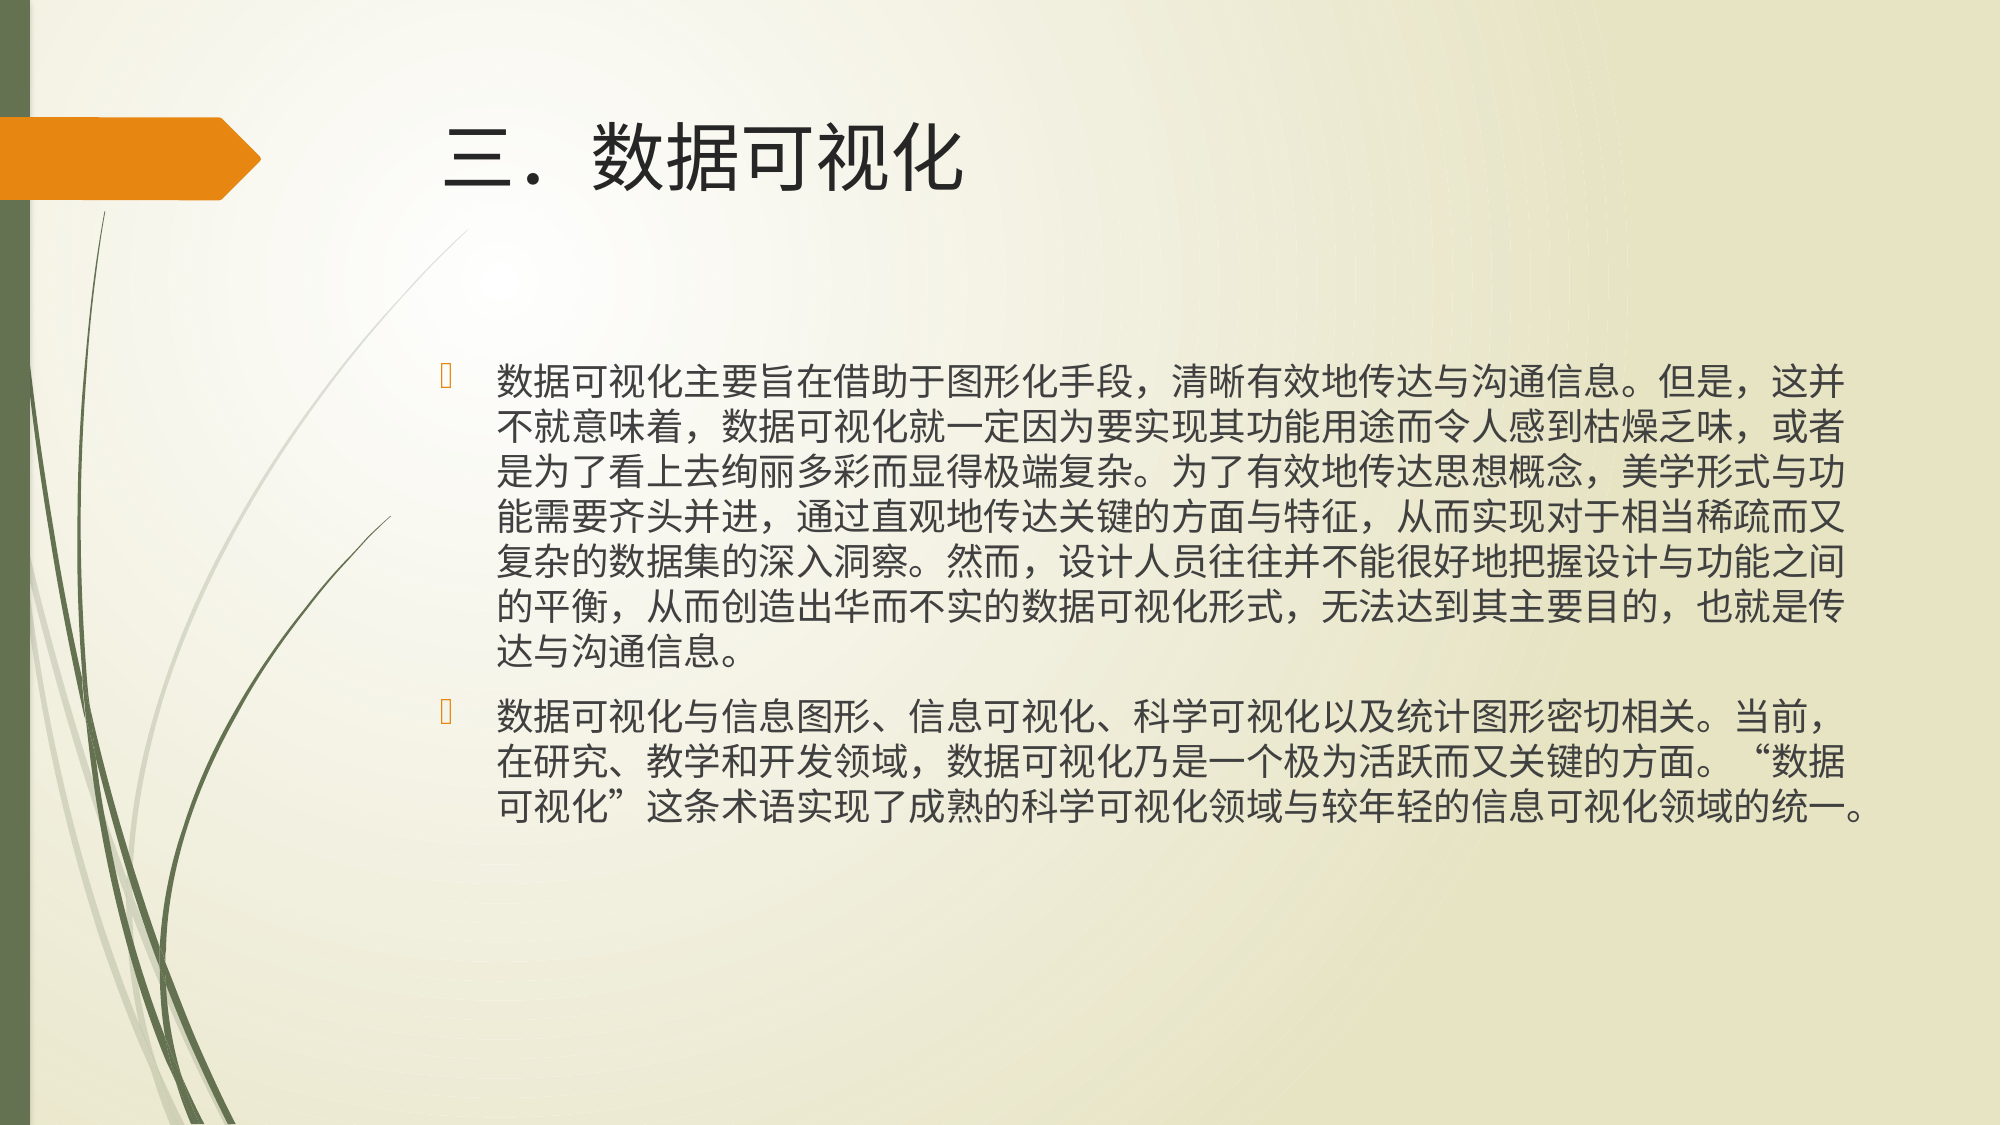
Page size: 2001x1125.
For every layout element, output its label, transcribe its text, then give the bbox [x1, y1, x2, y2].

list 数据可视化主要旨在借助于图形化手段，清晰有效地传达与沟通信息。但是，这并不就意味着，数据可视化就一定因为要实现其功能用途而令人感到枯燥乏味，或者是为了看上去绚丽多彩而显得极端复杂。为了有效地传达思想概念，美学形式与功能需要齐头并进，通过直观地传达关键的方面与特征，从而实现对于相当稀疏而又复杂的数据集的深入洞察。然而，设计人员往往并不能很好地把握设计与功能之间的平衡，从而创造出华而不实的数据可视化形式，无法达到其主要目的，也就是传达与沟通信息。 数据可视化与信息图形、信息可视化、科学可视化以及统计图形密切相关。当前，在研究、教学和开发领域，数据可视化乃是一个极为活跃而又关键的方面。“数据可视化”这条术语实现了成熟的科学可视化领域与较年轻的信息可视化领域的统一。 [424, 350, 1888, 970]
title 三．数据可视化 [425, 102, 1888, 313]
